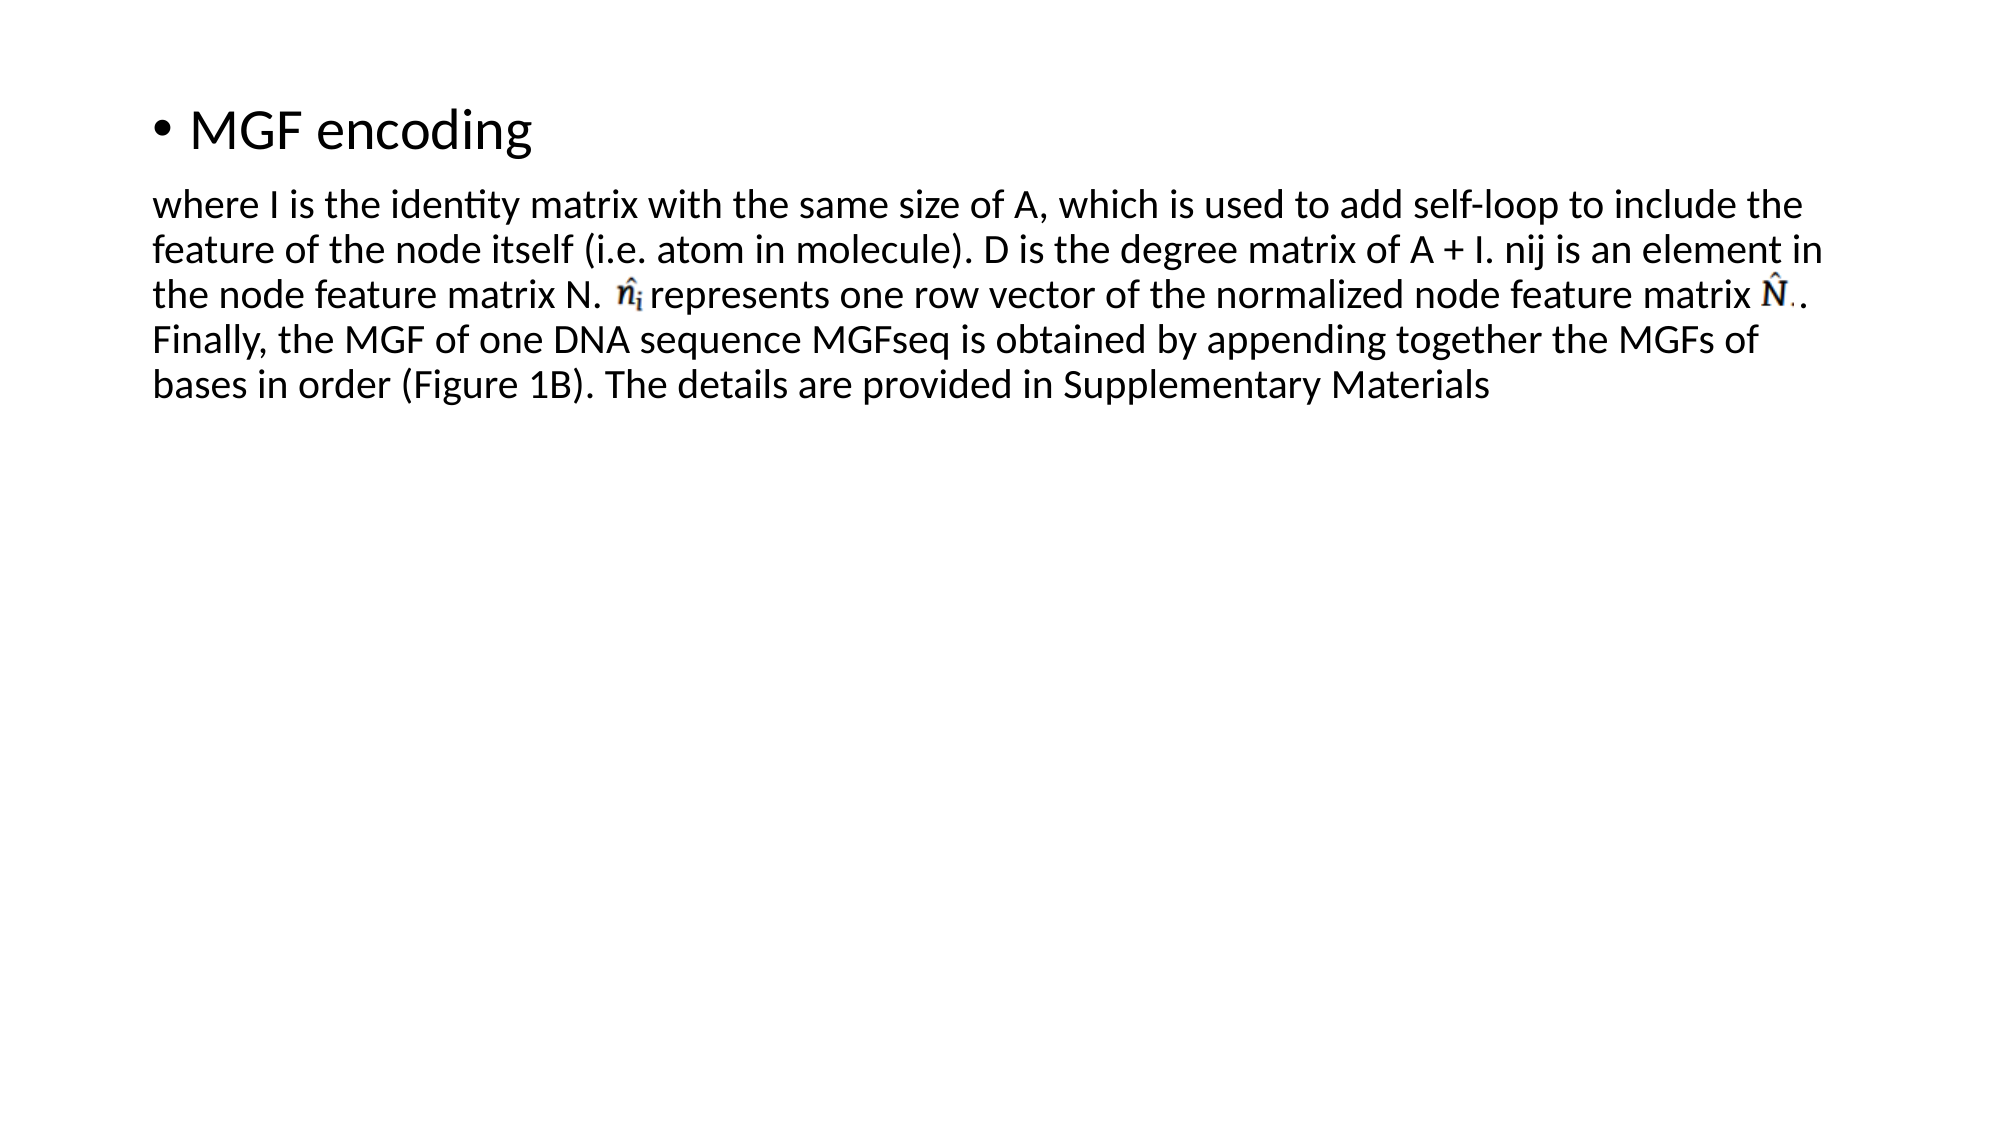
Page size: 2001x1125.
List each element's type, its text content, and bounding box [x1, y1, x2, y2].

list MGF encoding where I is the identity matrix with the same size of A, which is used to add self-loop to include the feature of the node itself (i.e. atom in molecule). D is the degree matrix of A + I. nij is an element in the node feature matrix N. represents one row vector of the normalized node feature matrix . Finally, the MGF of one DNA sequence MGFseq is obtained by appending together the MGFs of bases in order (Figure 1B). The details are provided in Supplementary Materials [137, 91, 1863, 1034]
picture [1761, 271, 1794, 314]
picture [606, 262, 656, 323]
